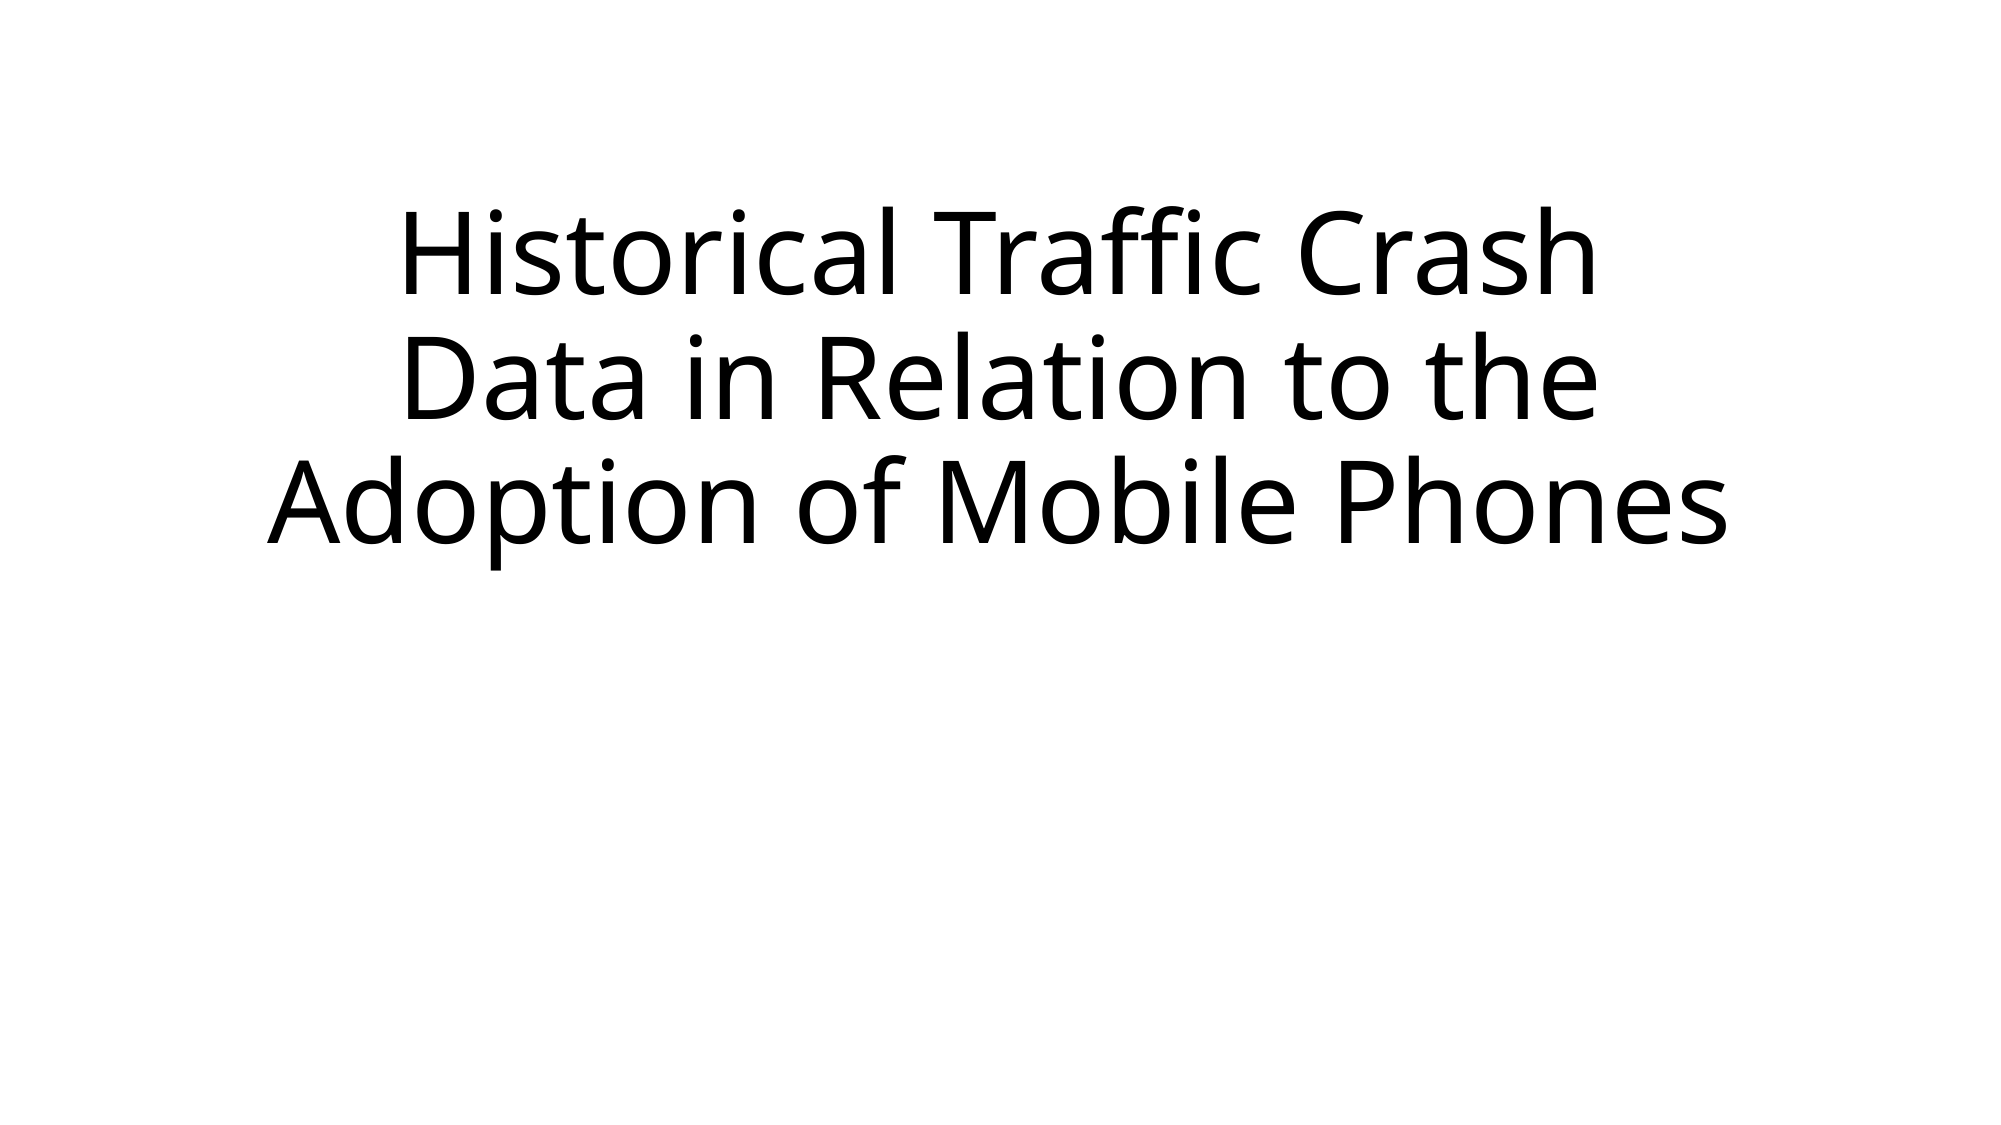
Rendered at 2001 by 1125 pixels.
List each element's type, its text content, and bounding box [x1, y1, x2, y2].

title Historical Traffic Crash Data in Relation to the Adoption of Mobile Phones [249, 184, 1750, 576]
